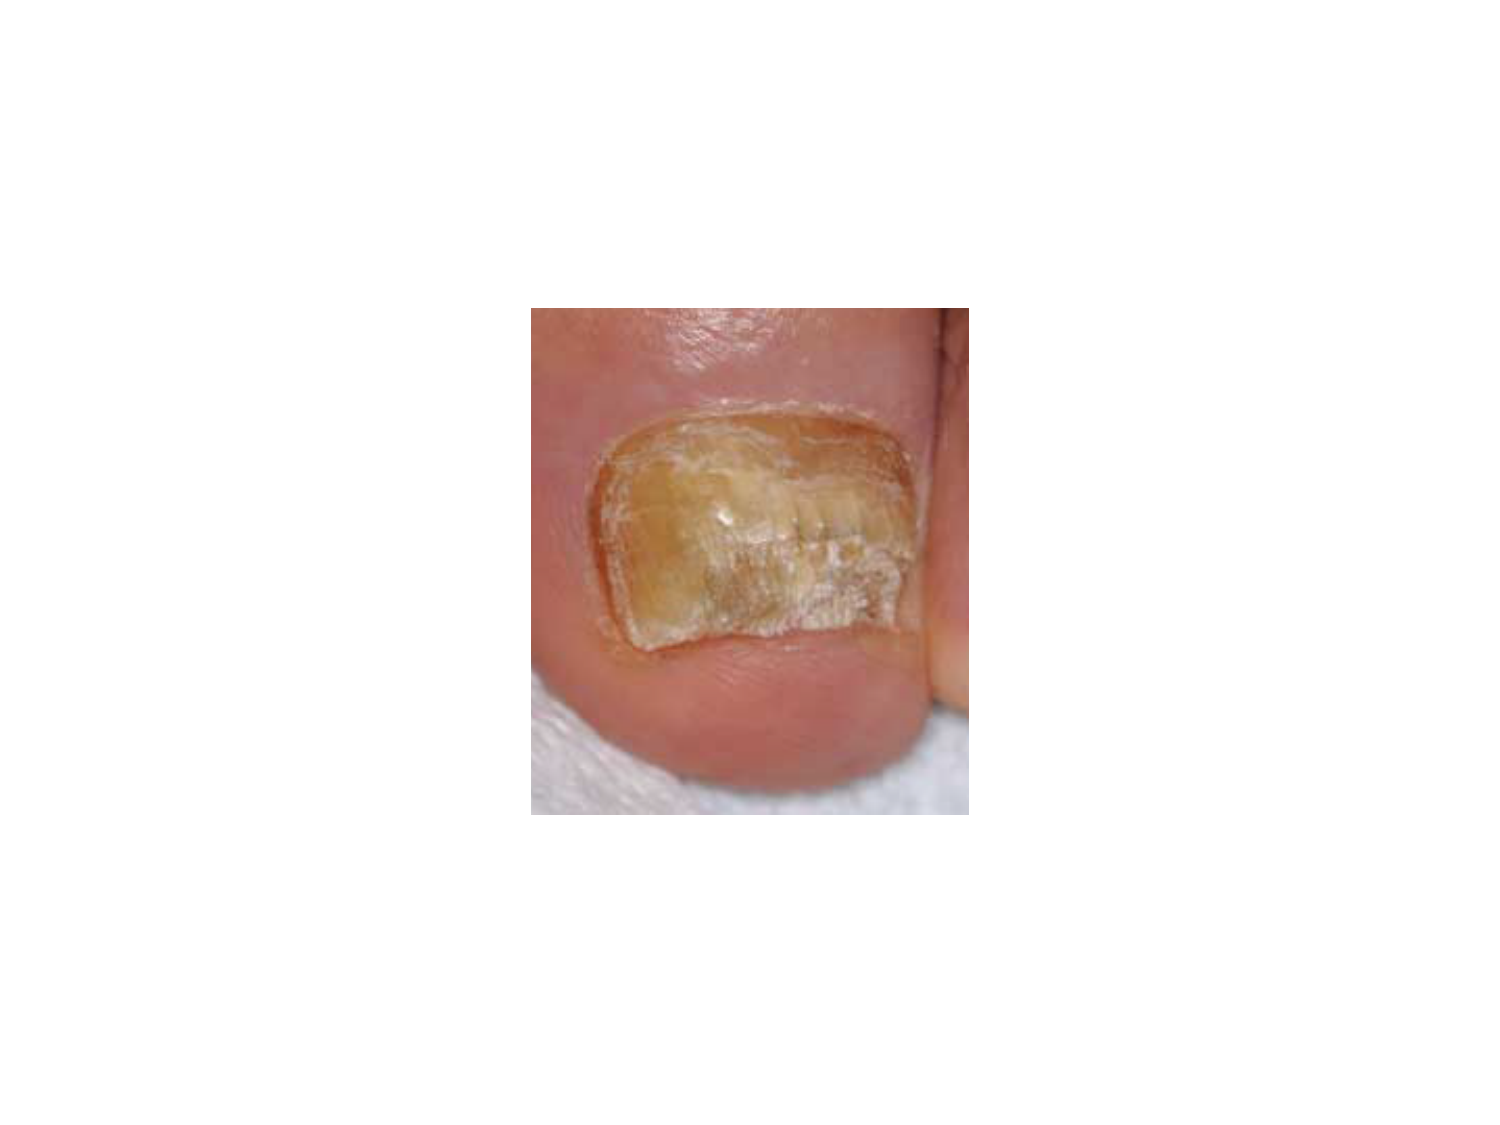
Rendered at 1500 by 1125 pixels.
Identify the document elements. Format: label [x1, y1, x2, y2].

picture [530, 308, 969, 815]
